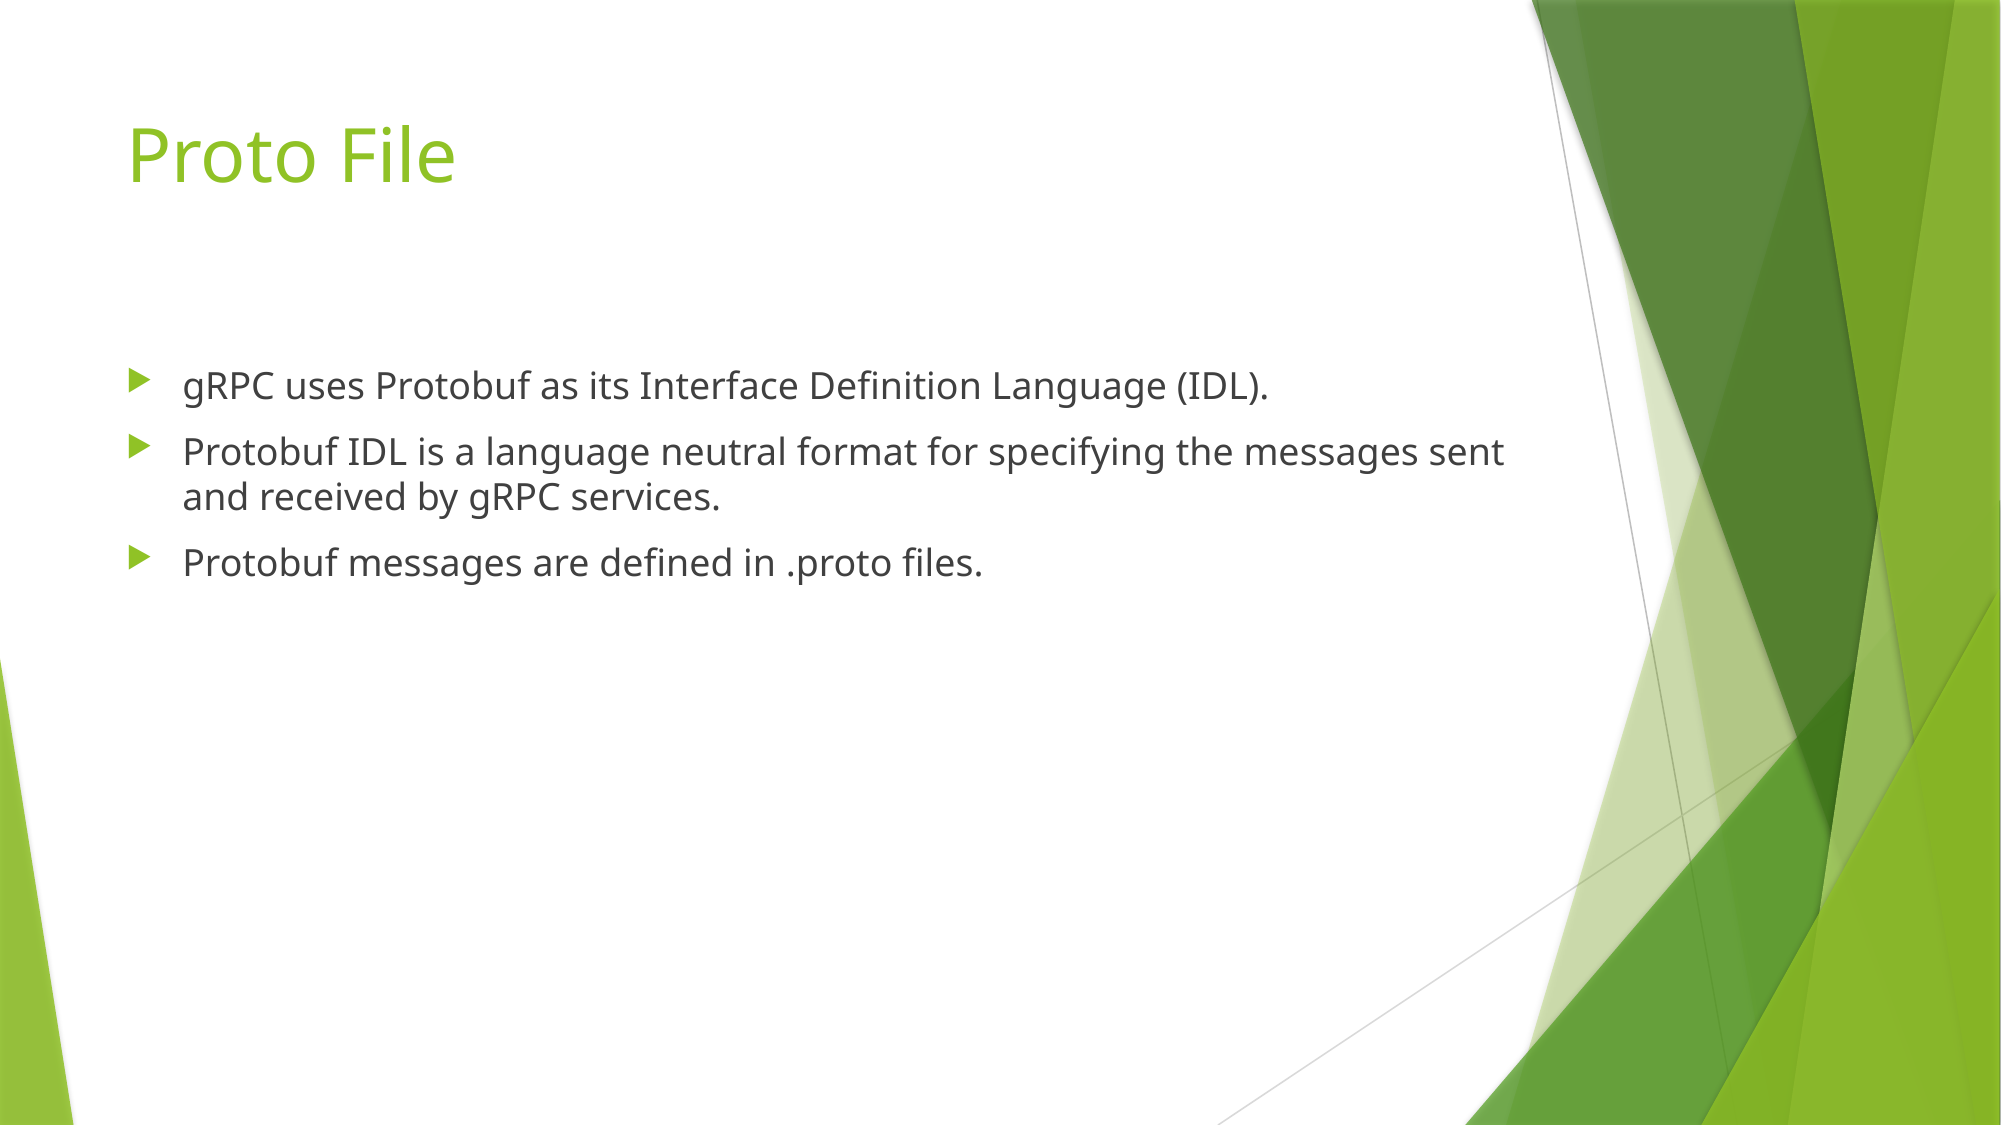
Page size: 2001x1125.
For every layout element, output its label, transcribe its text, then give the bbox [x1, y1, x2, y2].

title Proto File [111, 99, 1522, 317]
list gRPC uses Protobuf as its Interface Definition Language (IDL). Protobuf IDL is a language neutral format for specifying the messages sent and received by gRPC services. Protobuf messages are defined in .proto files. [111, 354, 1522, 992]
